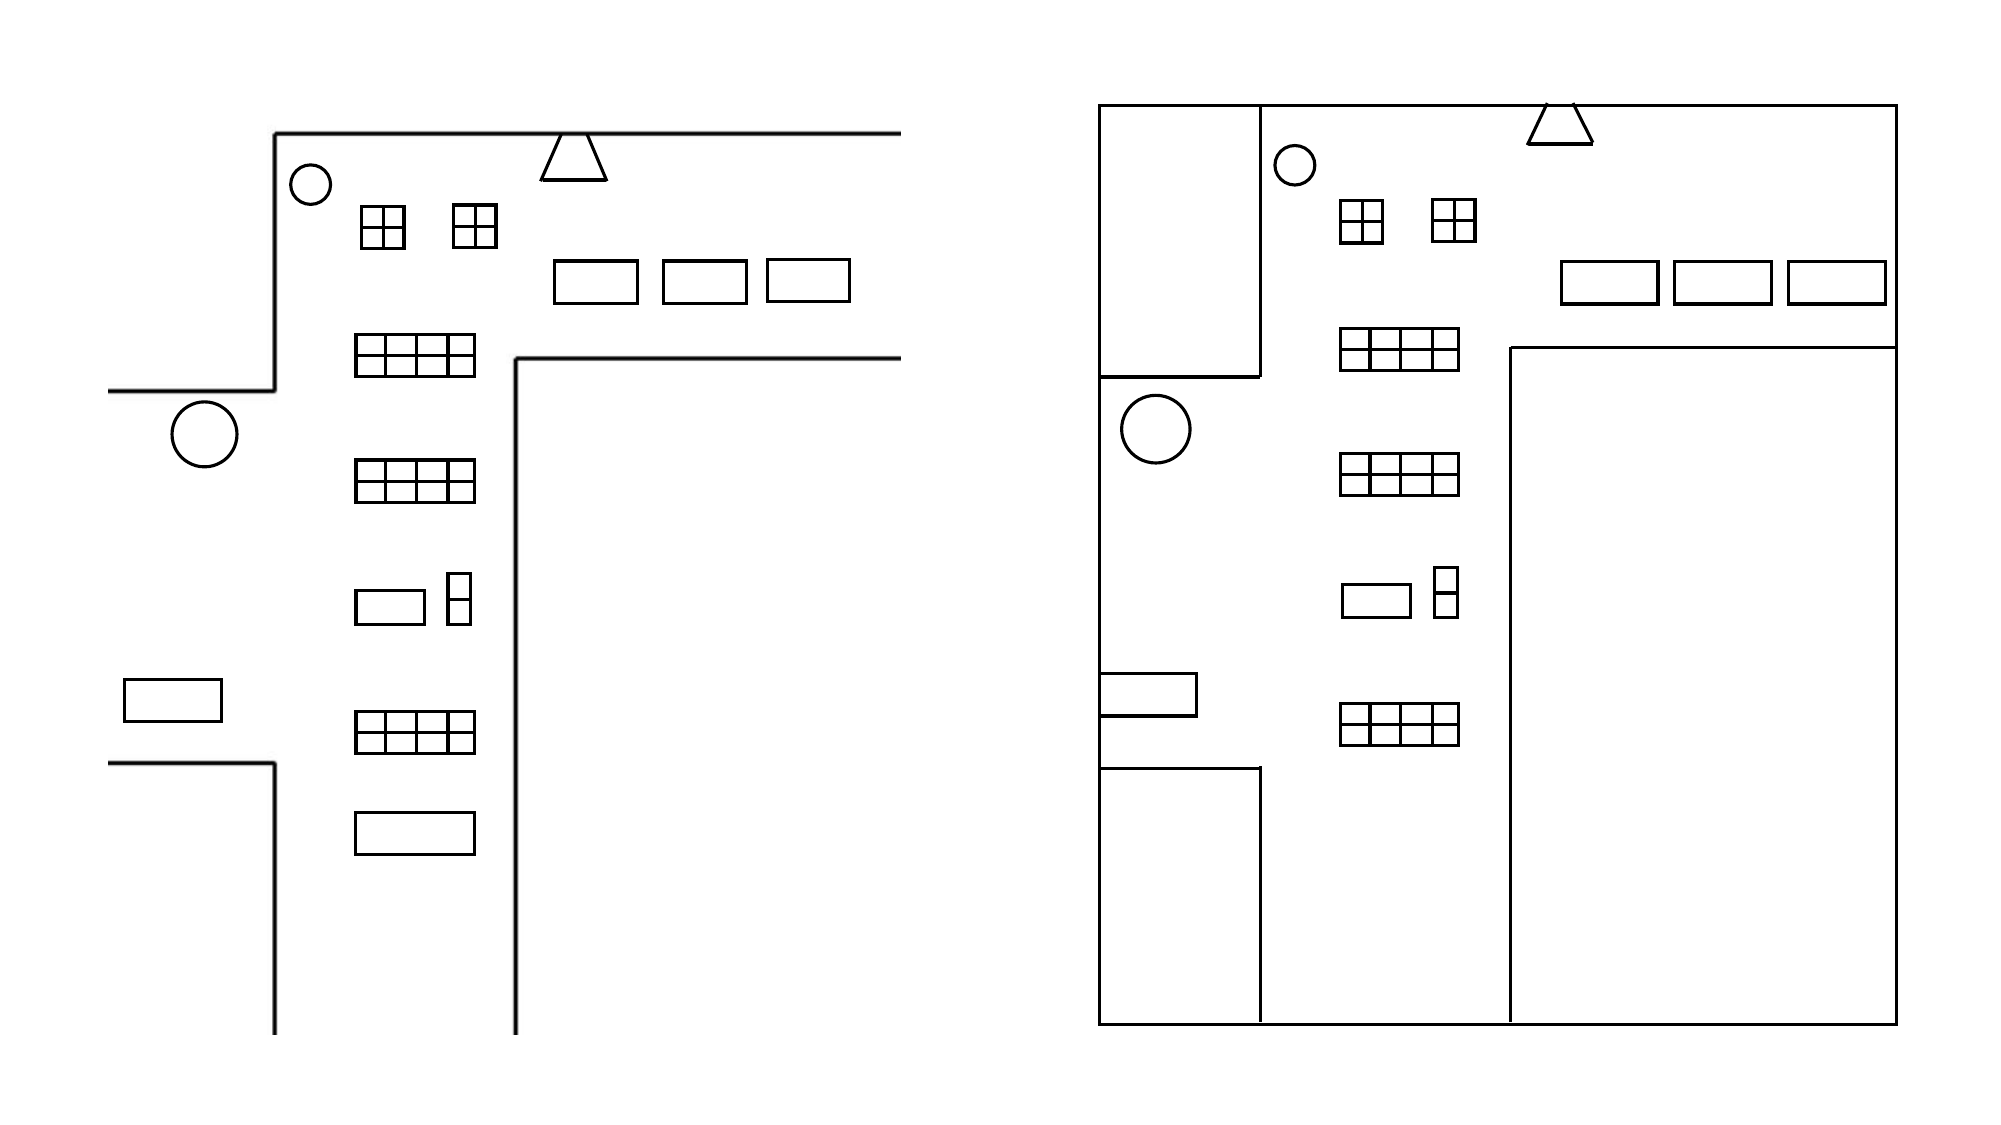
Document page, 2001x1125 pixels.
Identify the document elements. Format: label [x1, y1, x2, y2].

text_box [1431, 198, 1476, 243]
text_box [1099, 104, 1897, 1025]
text_box [108, 95, 901, 1035]
text_box [1572, 103, 1593, 143]
text_box [1339, 328, 1369, 372]
text_box [1372, 328, 1460, 372]
text_box [1339, 453, 1369, 497]
text_box [1788, 261, 1887, 305]
text_box [1098, 673, 1197, 717]
text_box [1273, 144, 1316, 187]
text_box [1372, 703, 1460, 747]
text_box [1341, 583, 1412, 619]
text_box [1339, 200, 1384, 244]
text_box [1120, 394, 1192, 465]
text_box [1372, 453, 1460, 497]
text_box [1433, 566, 1458, 619]
text_box [1339, 703, 1369, 747]
text_box [1527, 103, 1548, 146]
text_box [1674, 261, 1773, 305]
text_box [1560, 261, 1659, 305]
